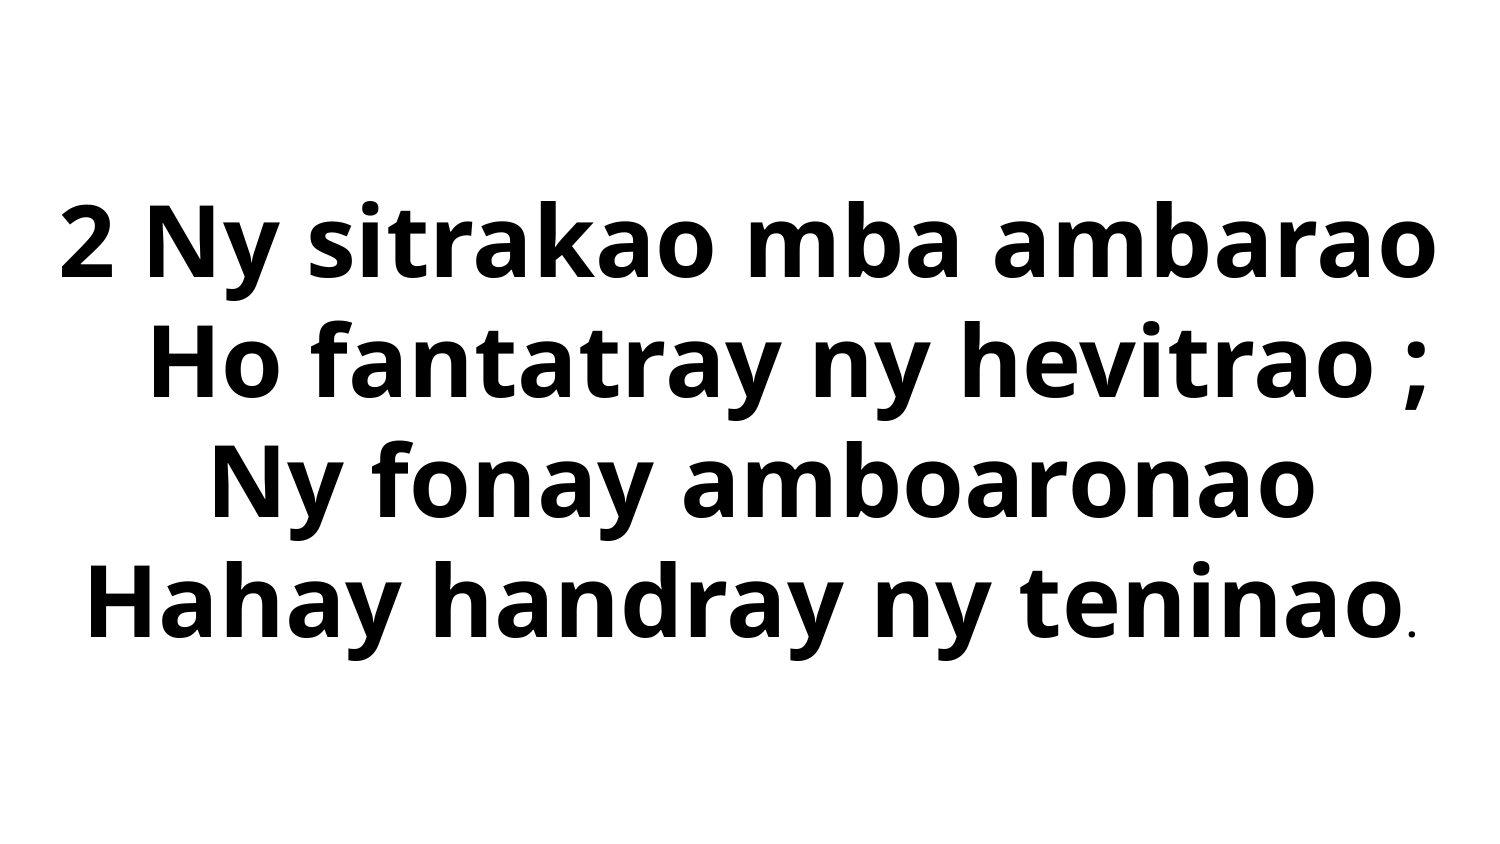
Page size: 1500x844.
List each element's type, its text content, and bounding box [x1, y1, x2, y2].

text_box 2 Ny sitrakao mba ambarao Ho fantatray ny hevitrao ; Ny fonay amboaronao Hahay handray ny teninao. [0, 170, 1500, 665]
